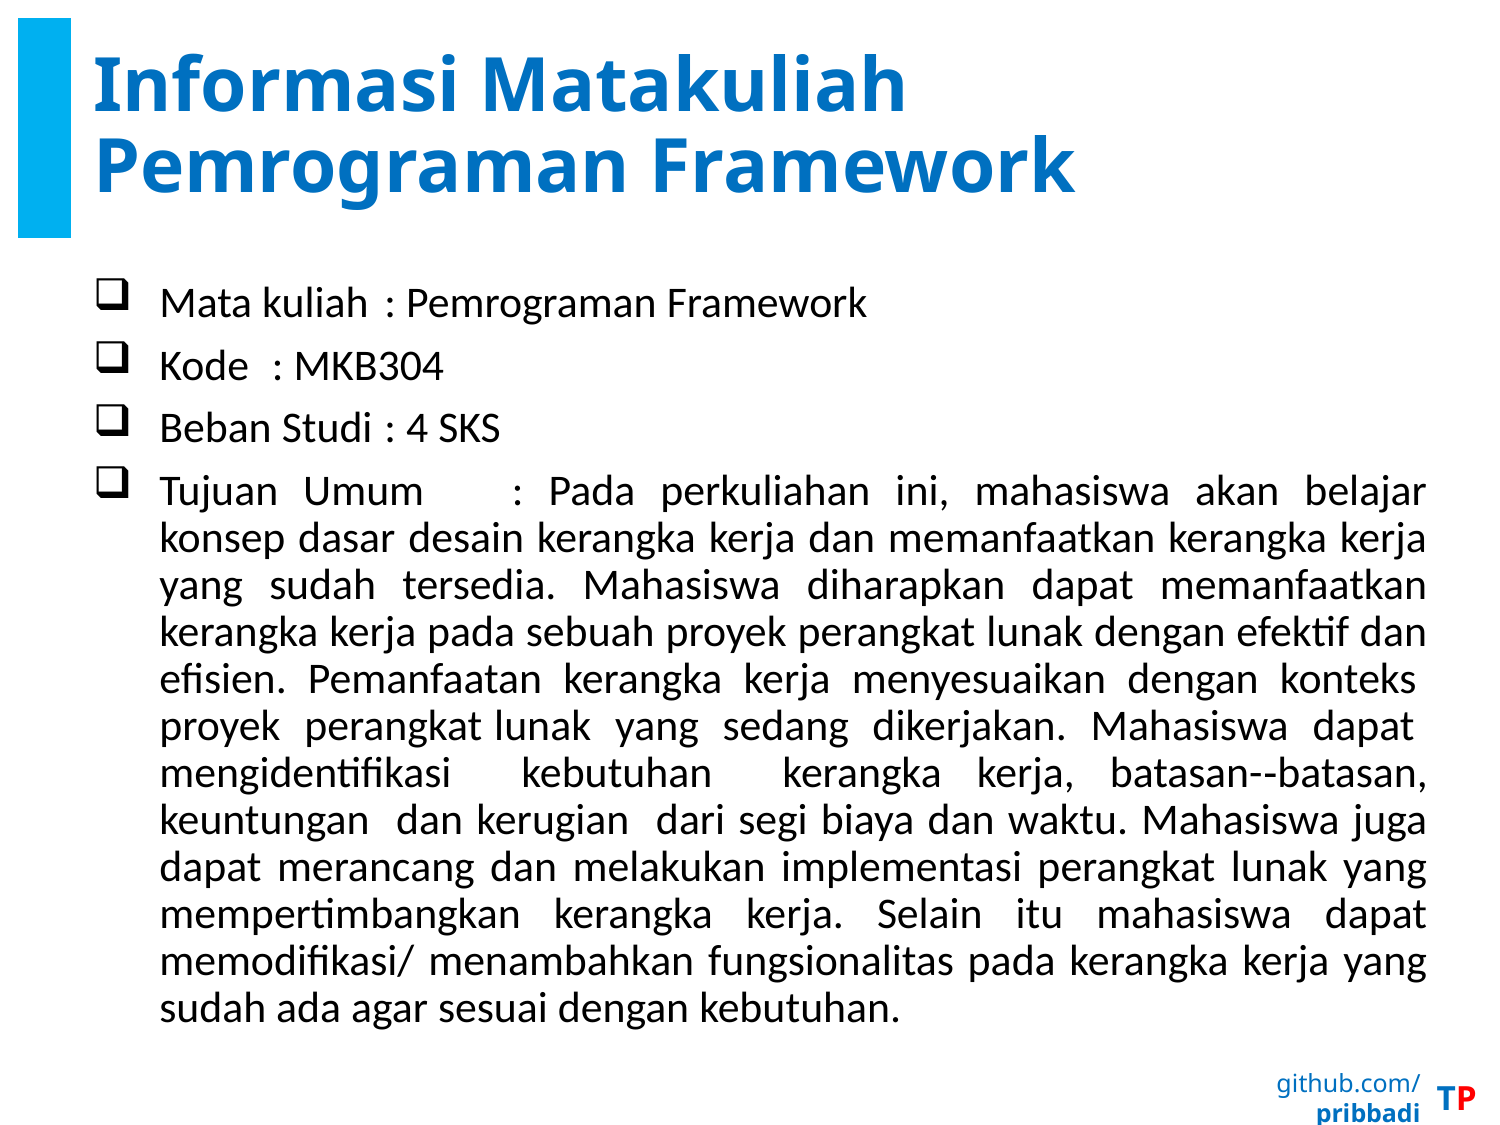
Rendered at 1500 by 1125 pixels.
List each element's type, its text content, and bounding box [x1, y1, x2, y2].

title Informasi Matakuliah Pemrograman Framework [78, 19, 1443, 237]
list Mata kuliah : Pemrograman Framework Kode : MKB304 Beban Studi : 4 SKS Tujuan Umum : Pada perkuliahan ini, mahasiswa akan belajar konsep dasar desain kerangka kerja dan memanfaatkan kerangka kerja yang sudah tersedia. Mahasiswa diharapkan dapat memanfaatkan kerangka kerja pada sebuah proyek perangkat lunak dengan efektif dan efisien. Pemanfaatan kerangka kerja menyesuaikan dengan konteks proyek perangkat lunak yang sedang dikerjakan. Mahasiswa dapat mengidentifikasi kebutuhan kerangka kerja, batasan-­‐batasan, keuntungan dan kerugian dari segi biaya dan waktu. Mahasiswa juga dapat merancang dan melakukan implementasi perangkat lunak yang mempertimbangkan kerangka kerja. Selain itu mahasiswa dapat memodifikasi/ menambahkan fungsionalitas pada kerangka kerja yang sudah ada agar sesuai dengan kebutuhan. [78, 272, 1443, 1070]
